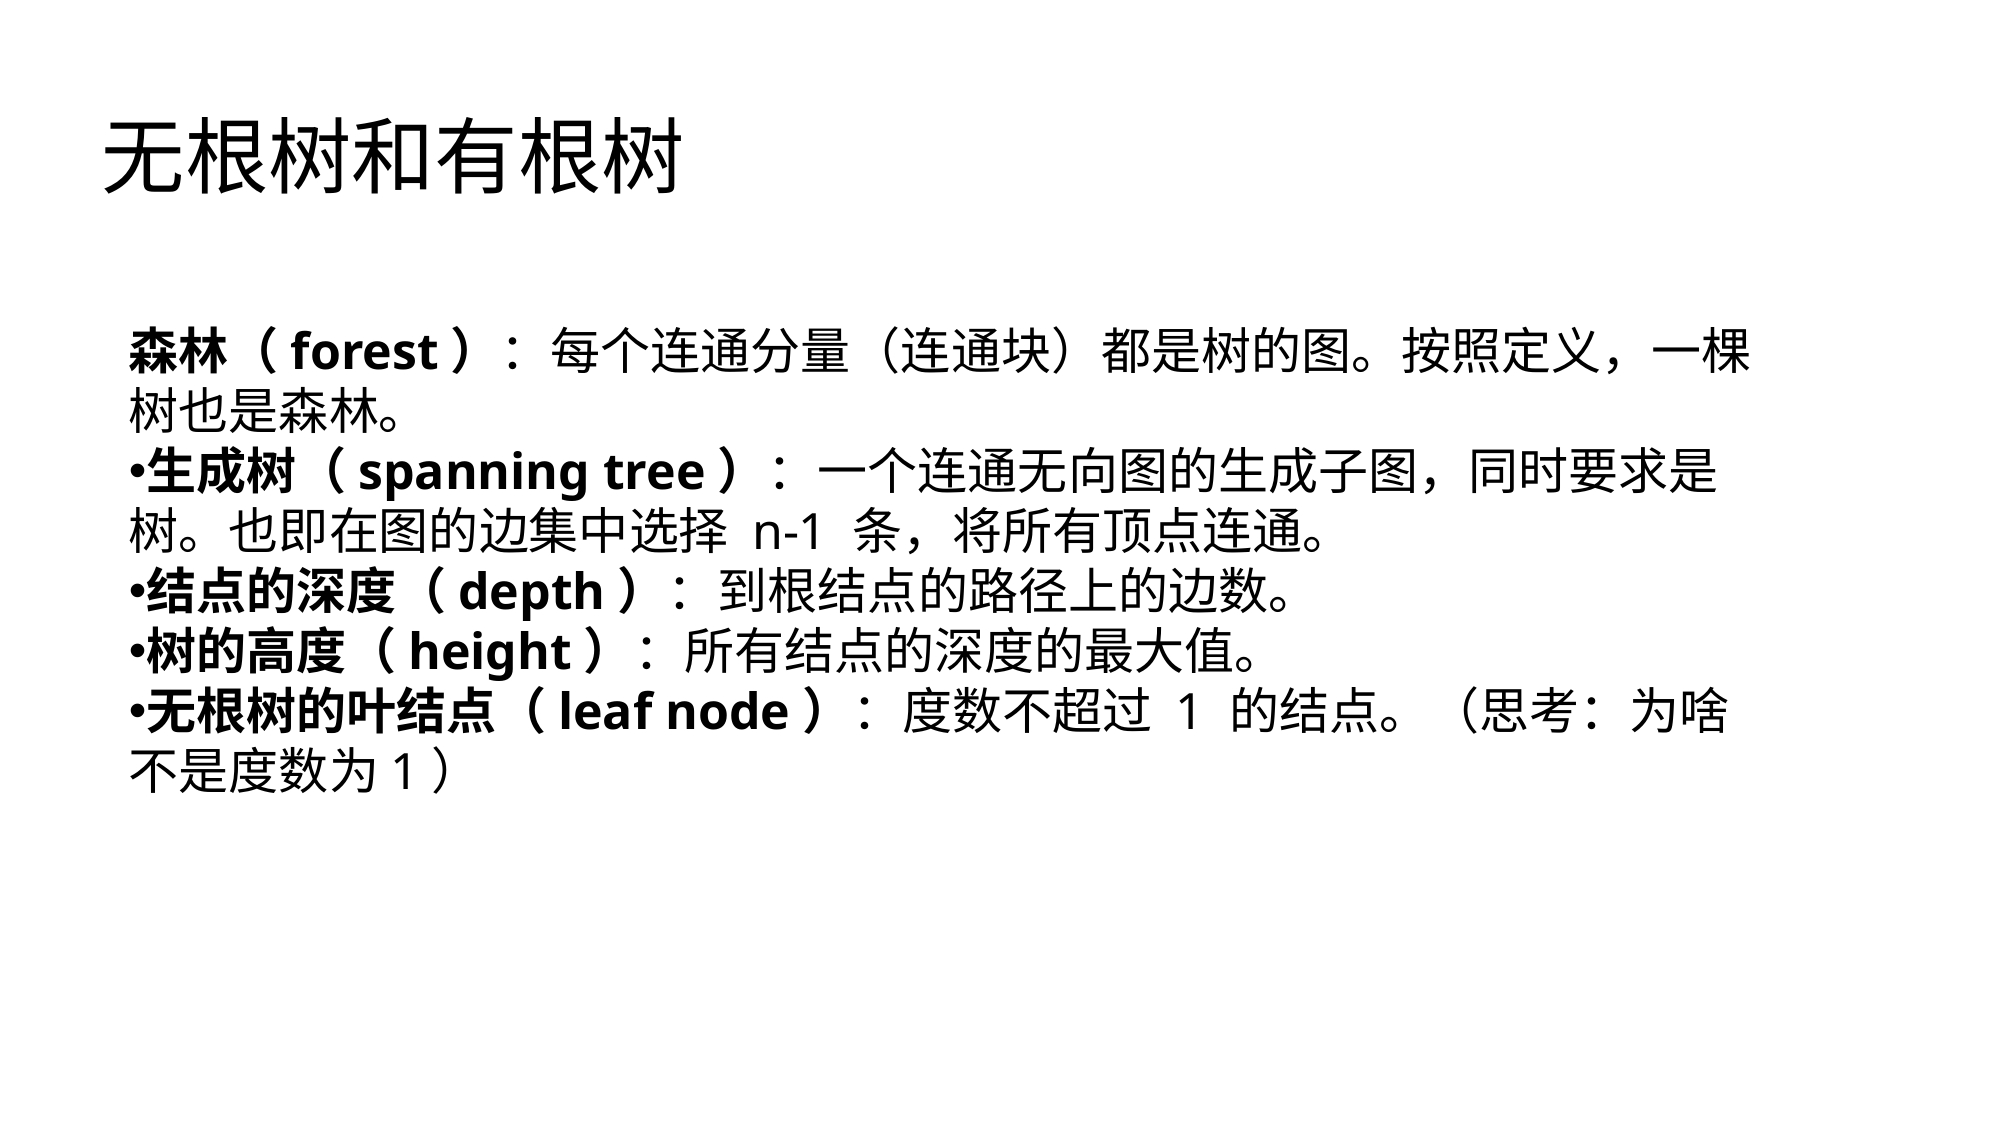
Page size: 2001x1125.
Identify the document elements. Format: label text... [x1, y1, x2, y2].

text_box 无根树和有根树 [87, 96, 872, 212]
text_box 森林（forest）：每个连通分量（连通块）都是树的图。按照定义，一棵树也是森林。 生成树（spanning tree）：一个连通无向图的生成子图，同时要求是树。也即在图的边集中选择 n-1 条，将所有顶点连通。 结点的深度（depth）：到根结点的路径上的边数。 树的高度（height）：所有结点的深度的最大值。 无根树的叶结点（leaf node）：度数不超过 1 的结点。（思考：为啥不是度数为1） [114, 312, 1769, 808]
